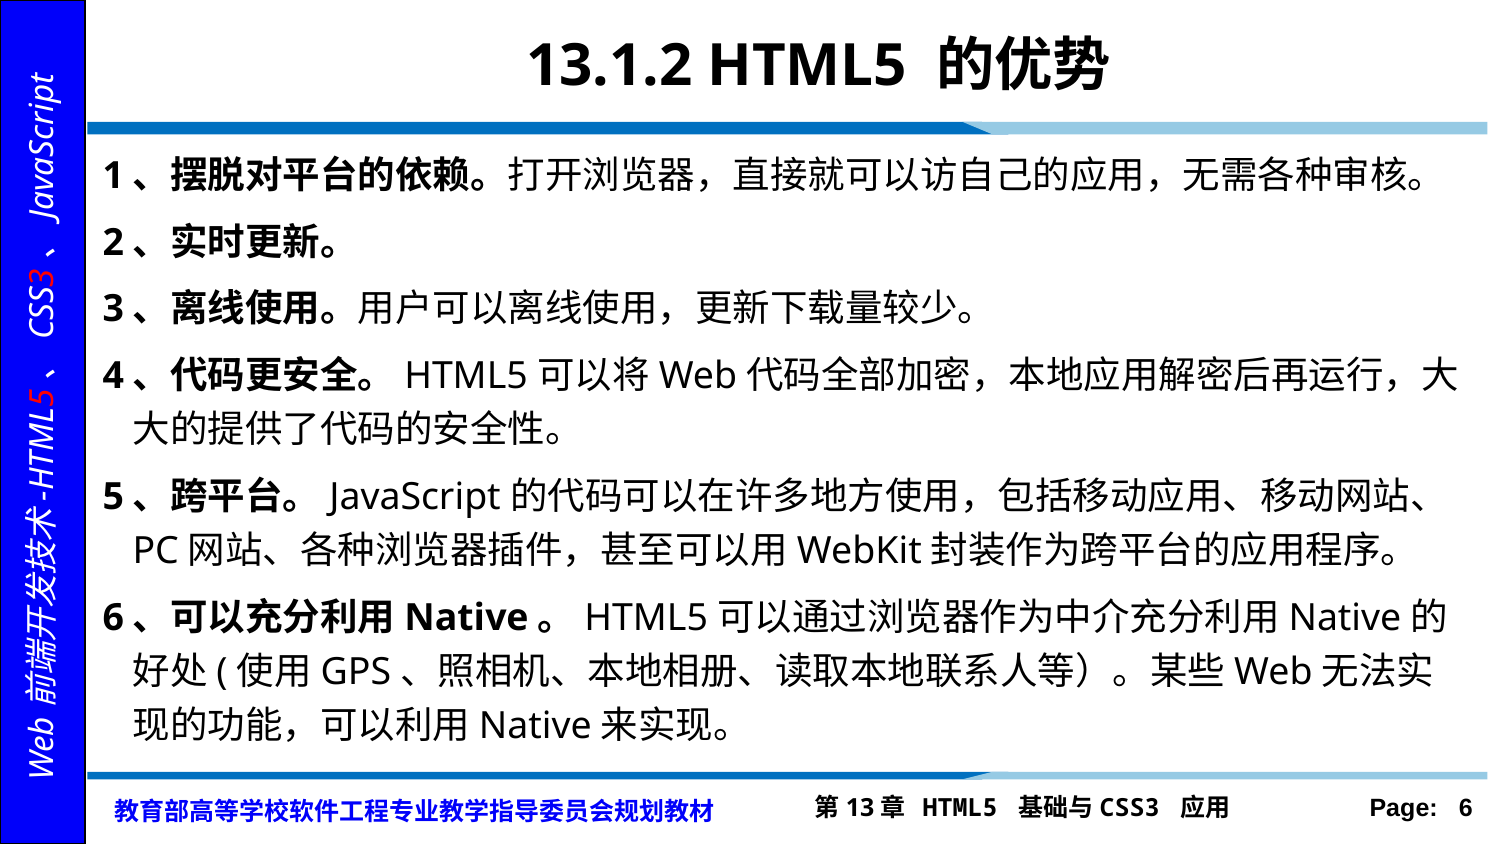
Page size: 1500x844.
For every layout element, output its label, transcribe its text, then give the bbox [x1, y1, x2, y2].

title 13.1.2 HTML5 的优势 [161, 11, 1436, 106]
list 1、摆脱对平台的依赖。打开浏览器，直接就可以访自己的应用，无需各种审核。 2、实时更新。 3、离线使用。用户可以离线使用，更新下载量较少。 4、代码更安全。HTML5可以将Web代码全部加密，本地应用解密后再运行，大大的提供了代码的安全性。 5、跨平台。JavaScript的代码可以在许多地方使用，包括移动应用、移动网站、PC网站、各种浏览器插件，甚至可以用WebKit封装作为跨平台的应用程序。 6、可以充分利用Native。HTML5可以通过浏览器作为中介充分利用Native的好处(使用GPS、照相机、本地相册、读取本地联系人等）。某些Web无法实现的功能，可以利用Native来实现。 [86, 133, 1484, 773]
